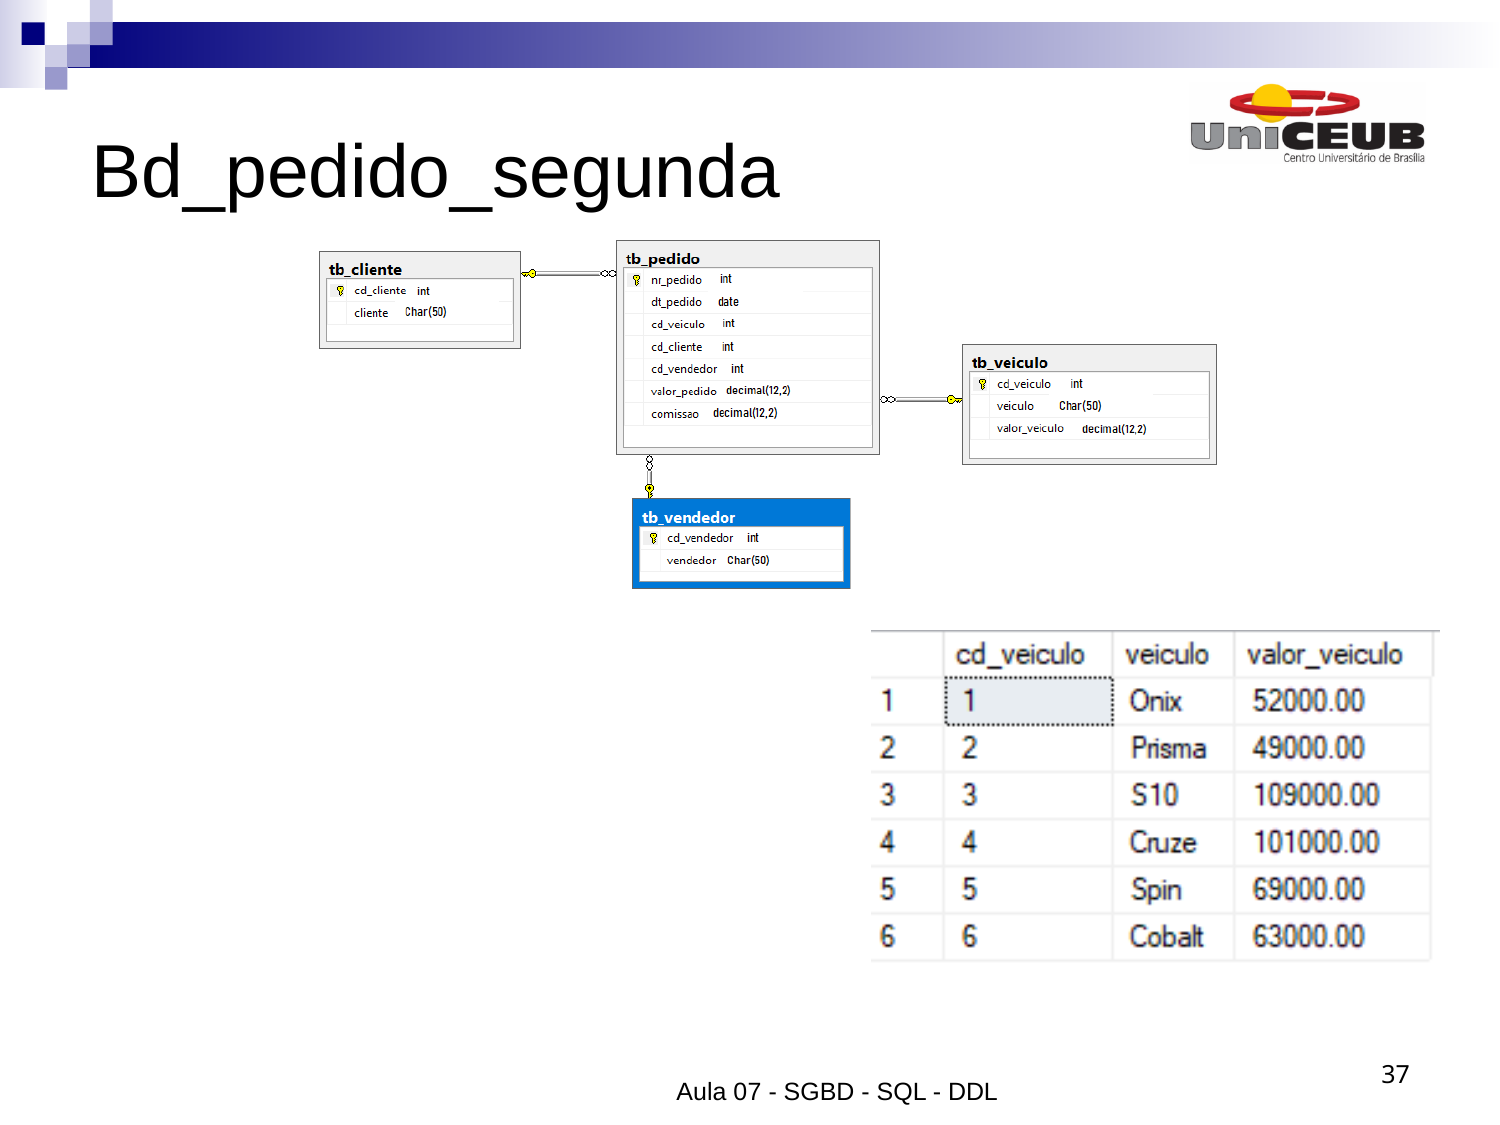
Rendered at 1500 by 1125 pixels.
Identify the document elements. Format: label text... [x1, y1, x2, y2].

picture [311, 223, 1230, 595]
picture [871, 629, 1440, 965]
text_box ‹#› [1074, 1024, 1425, 1100]
picture [1189, 81, 1426, 164]
footer Aula 07 - SGBD - SQL - DDL [600, 1037, 1075, 1113]
title Bd_pedido_segunda [76, 54, 843, 280]
